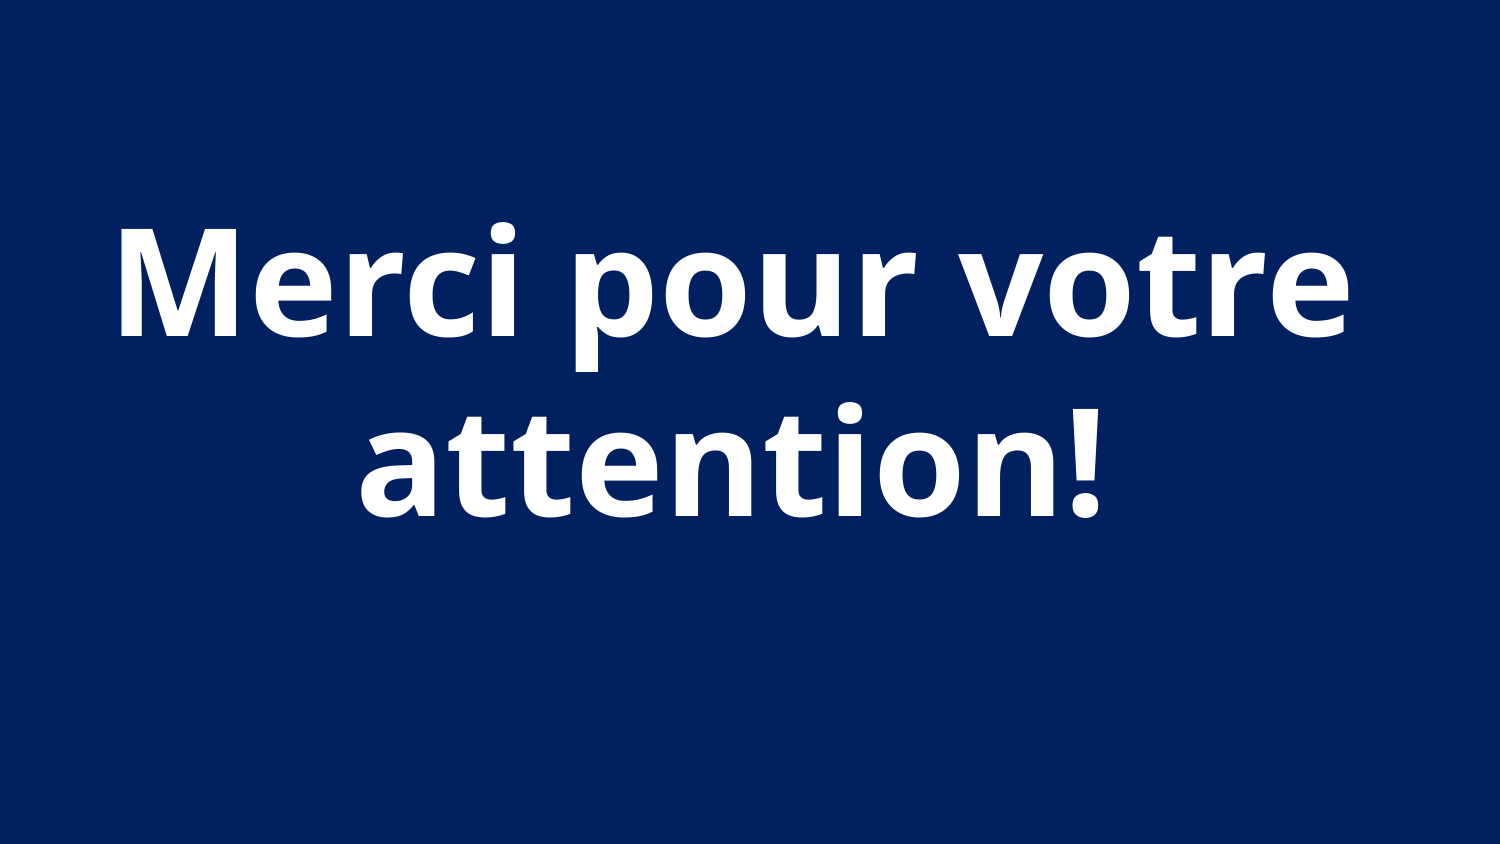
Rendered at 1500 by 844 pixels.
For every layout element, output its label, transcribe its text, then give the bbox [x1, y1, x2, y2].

text_box Merci pour votre attention! [78, 179, 1385, 555]
